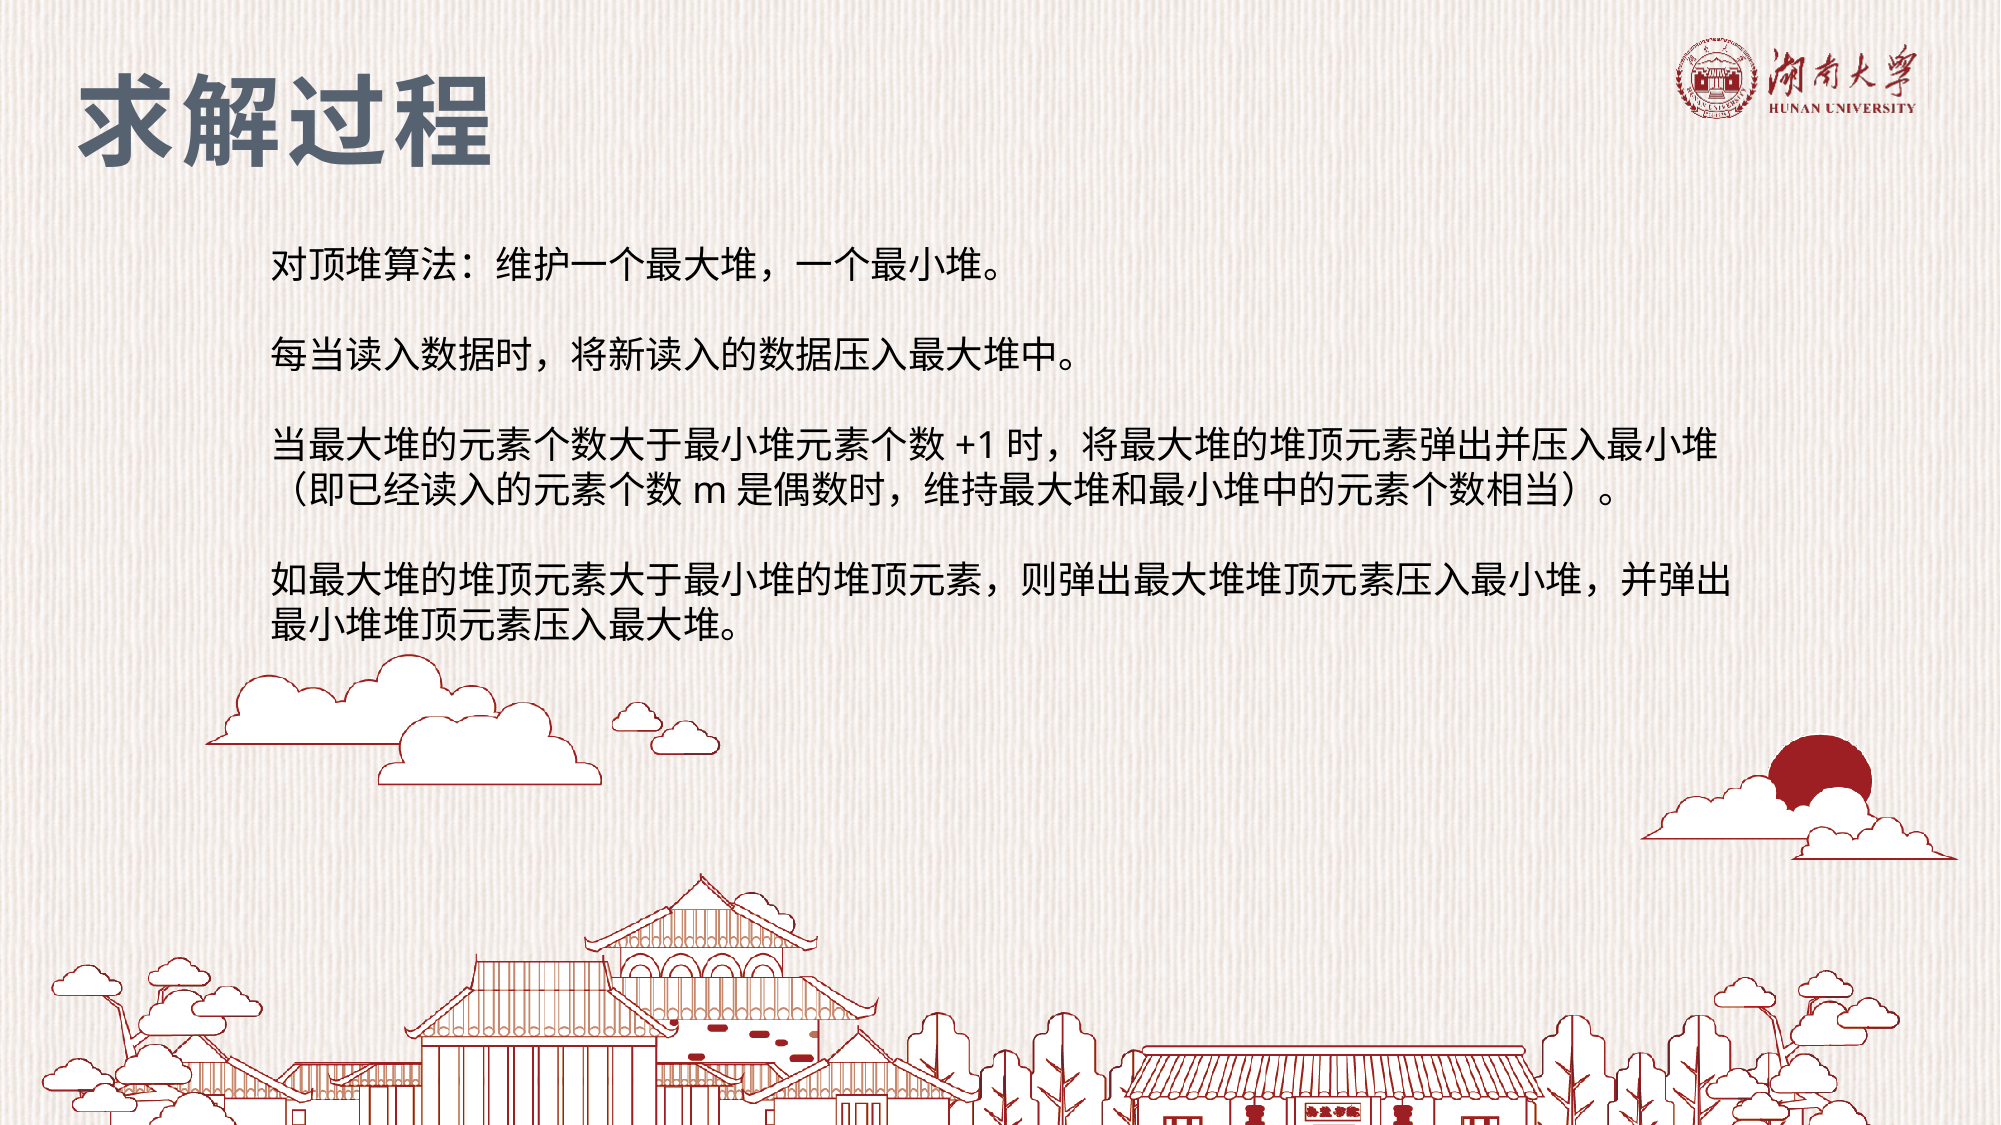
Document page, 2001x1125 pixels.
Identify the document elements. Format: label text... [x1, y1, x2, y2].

picture [41, 389, 1959, 1125]
text_box 对顶堆算法：维护一个最大堆，一个最小堆。 每当读入数据时，将新读入的数据压入最大堆中。 当最大堆的元素个数大于最小堆元素个数+1时，将最大堆的堆顶元素弹出并压入最小堆（即已经读入的元素个数m是偶数时，维持最大堆和最小堆中的元素个数相当）。 如最大堆的堆顶元素大于最小堆的堆顶元素，则弹出最大堆堆顶元素压入最小堆，并弹出最小堆堆顶元素压入最大堆。 [256, 234, 1768, 389]
text_box 求解过程 [0, 0, 662, 186]
picture [1675, 31, 1929, 127]
